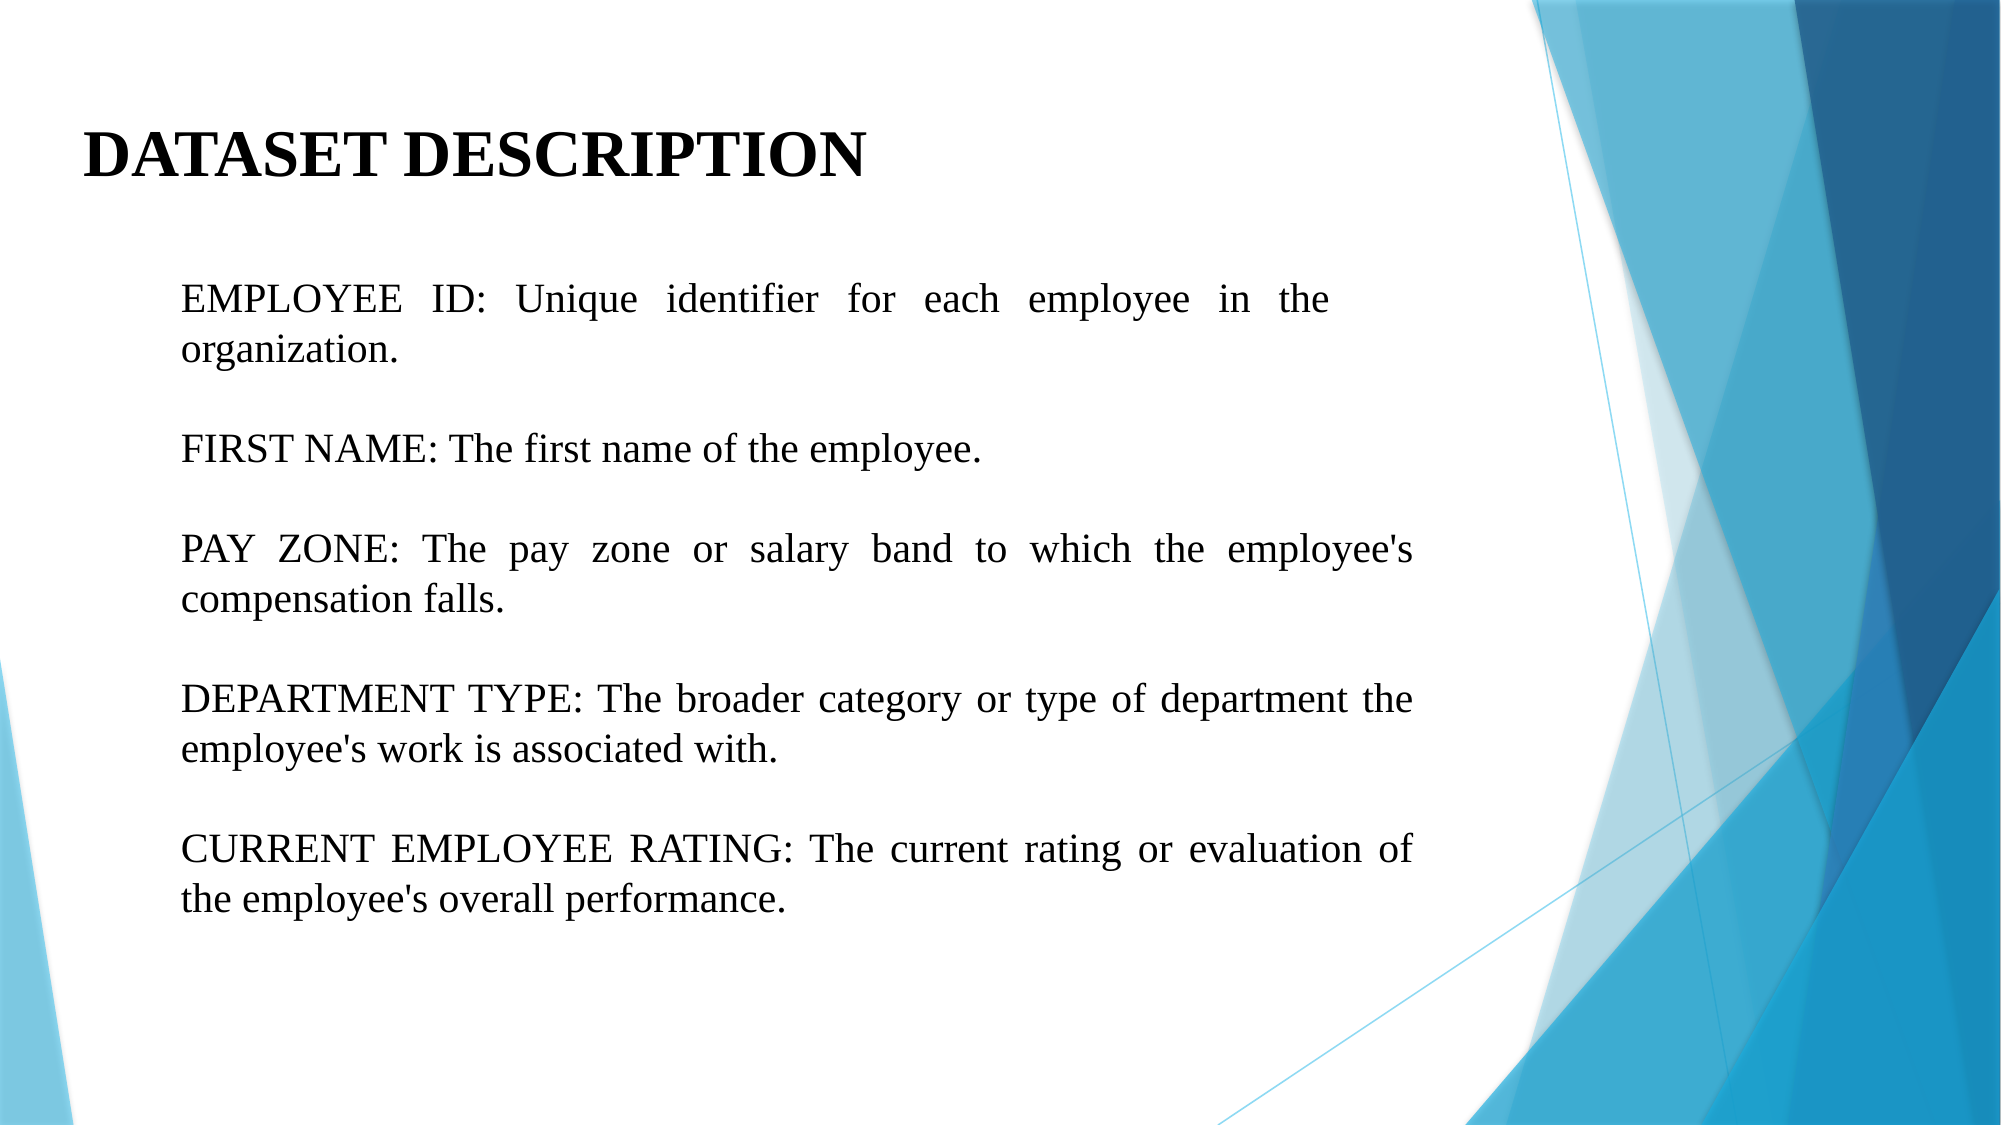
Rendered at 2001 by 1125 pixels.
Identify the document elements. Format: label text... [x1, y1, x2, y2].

text_box DATASET DESCRIPTION [68, 102, 1382, 198]
text_box EMPLOYEE ID: Unique identifier for each employee in the organization. FIRST NAME: The first name of the employee. PAY ZONE: The pay zone or salary band to which the employee's compensation falls. DEPARTMENT TYPE: The broader category or type of department the employee's work is associated with. CURRENT EMPLOYEE RATING: The current rating or evaluation of the employee's overall performance. [166, 263, 1430, 928]
